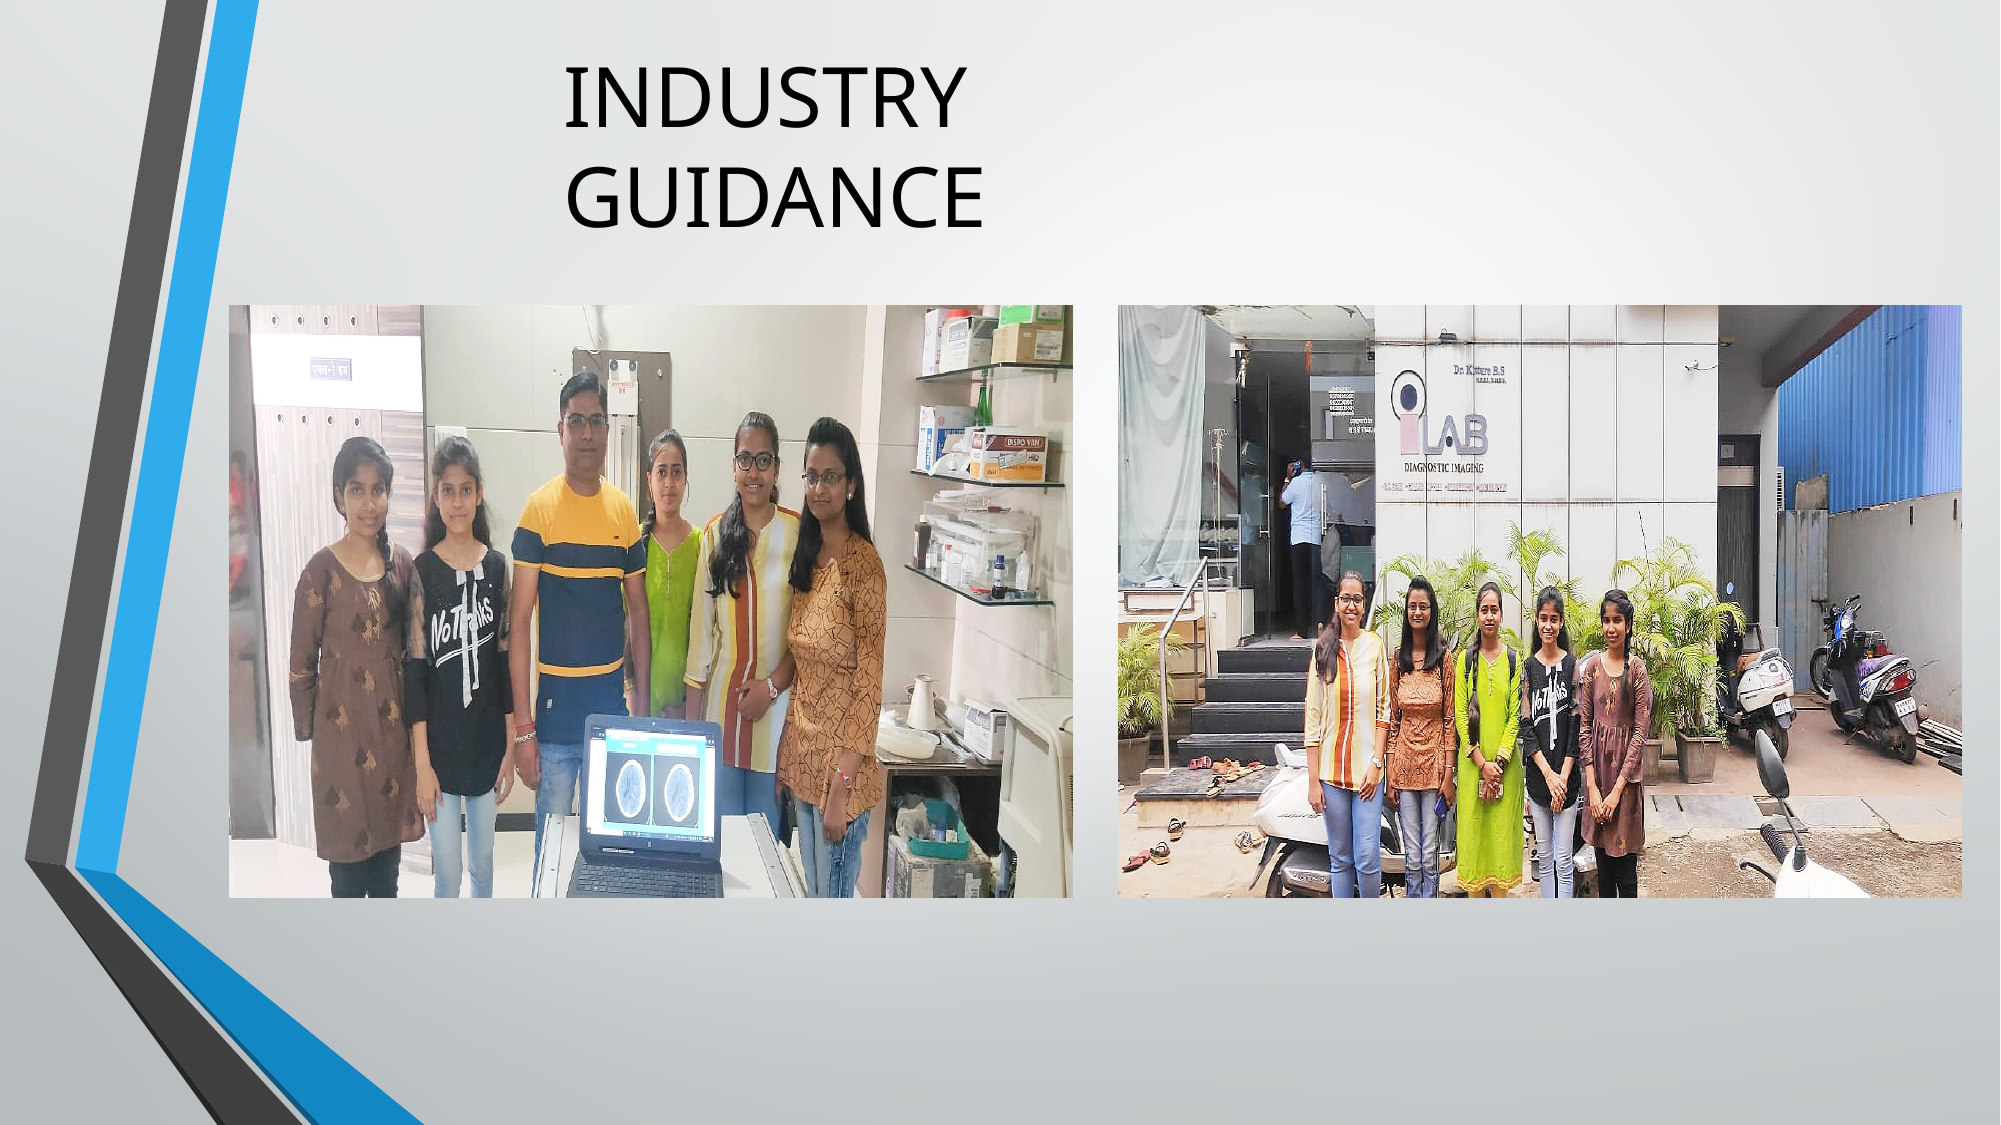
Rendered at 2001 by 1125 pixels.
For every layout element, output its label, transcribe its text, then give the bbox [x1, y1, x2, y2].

picture [229, 305, 1073, 898]
title INDUSTRY GUIDANCE [548, 0, 1412, 288]
picture [1118, 305, 1962, 898]
